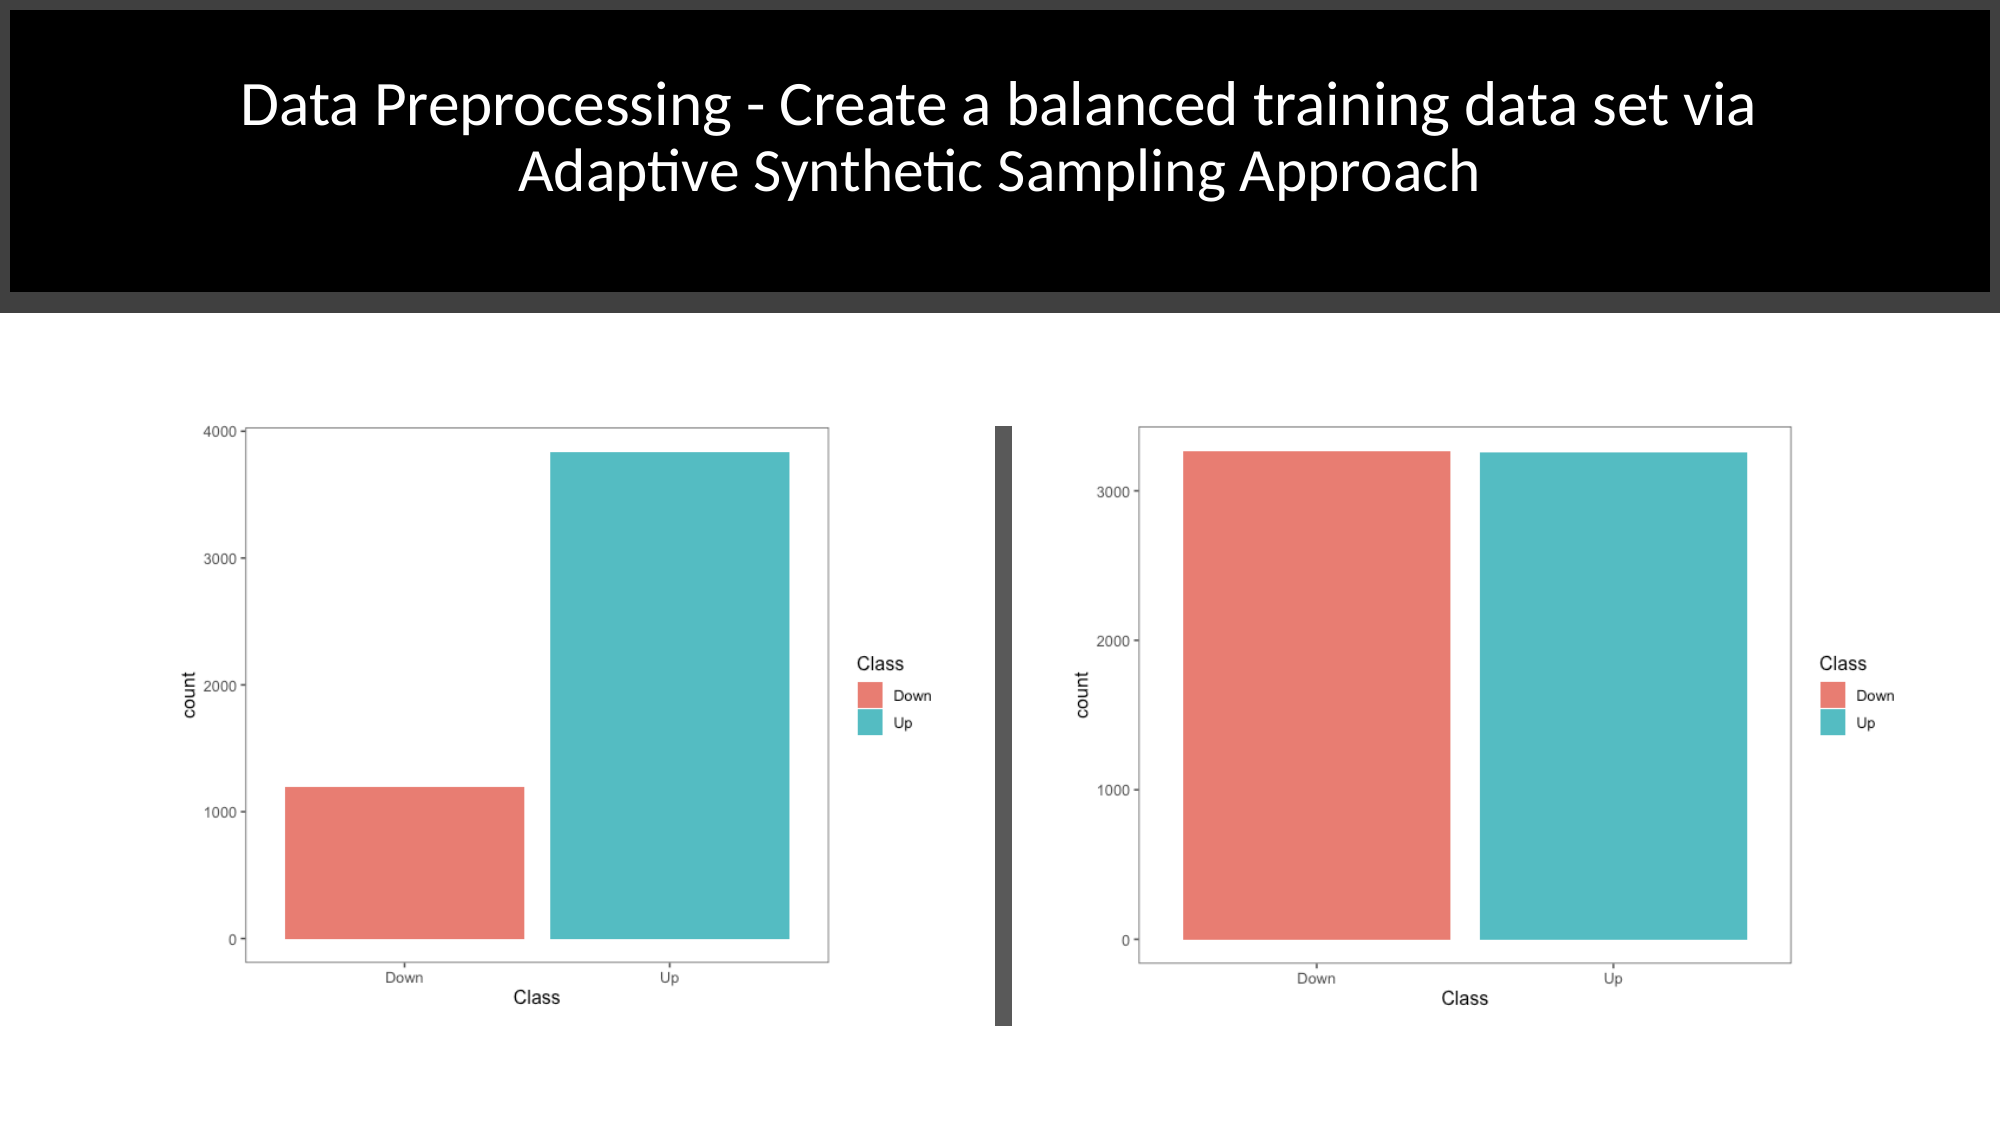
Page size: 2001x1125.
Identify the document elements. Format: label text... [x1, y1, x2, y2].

picture [1065, 416, 1914, 1018]
text_box [0, 0, 2000, 303]
picture [172, 417, 952, 1017]
title Data Preprocessing - Create a balanced training data set via Adaptive Synthetic Sampling Approach [86, 60, 1914, 213]
